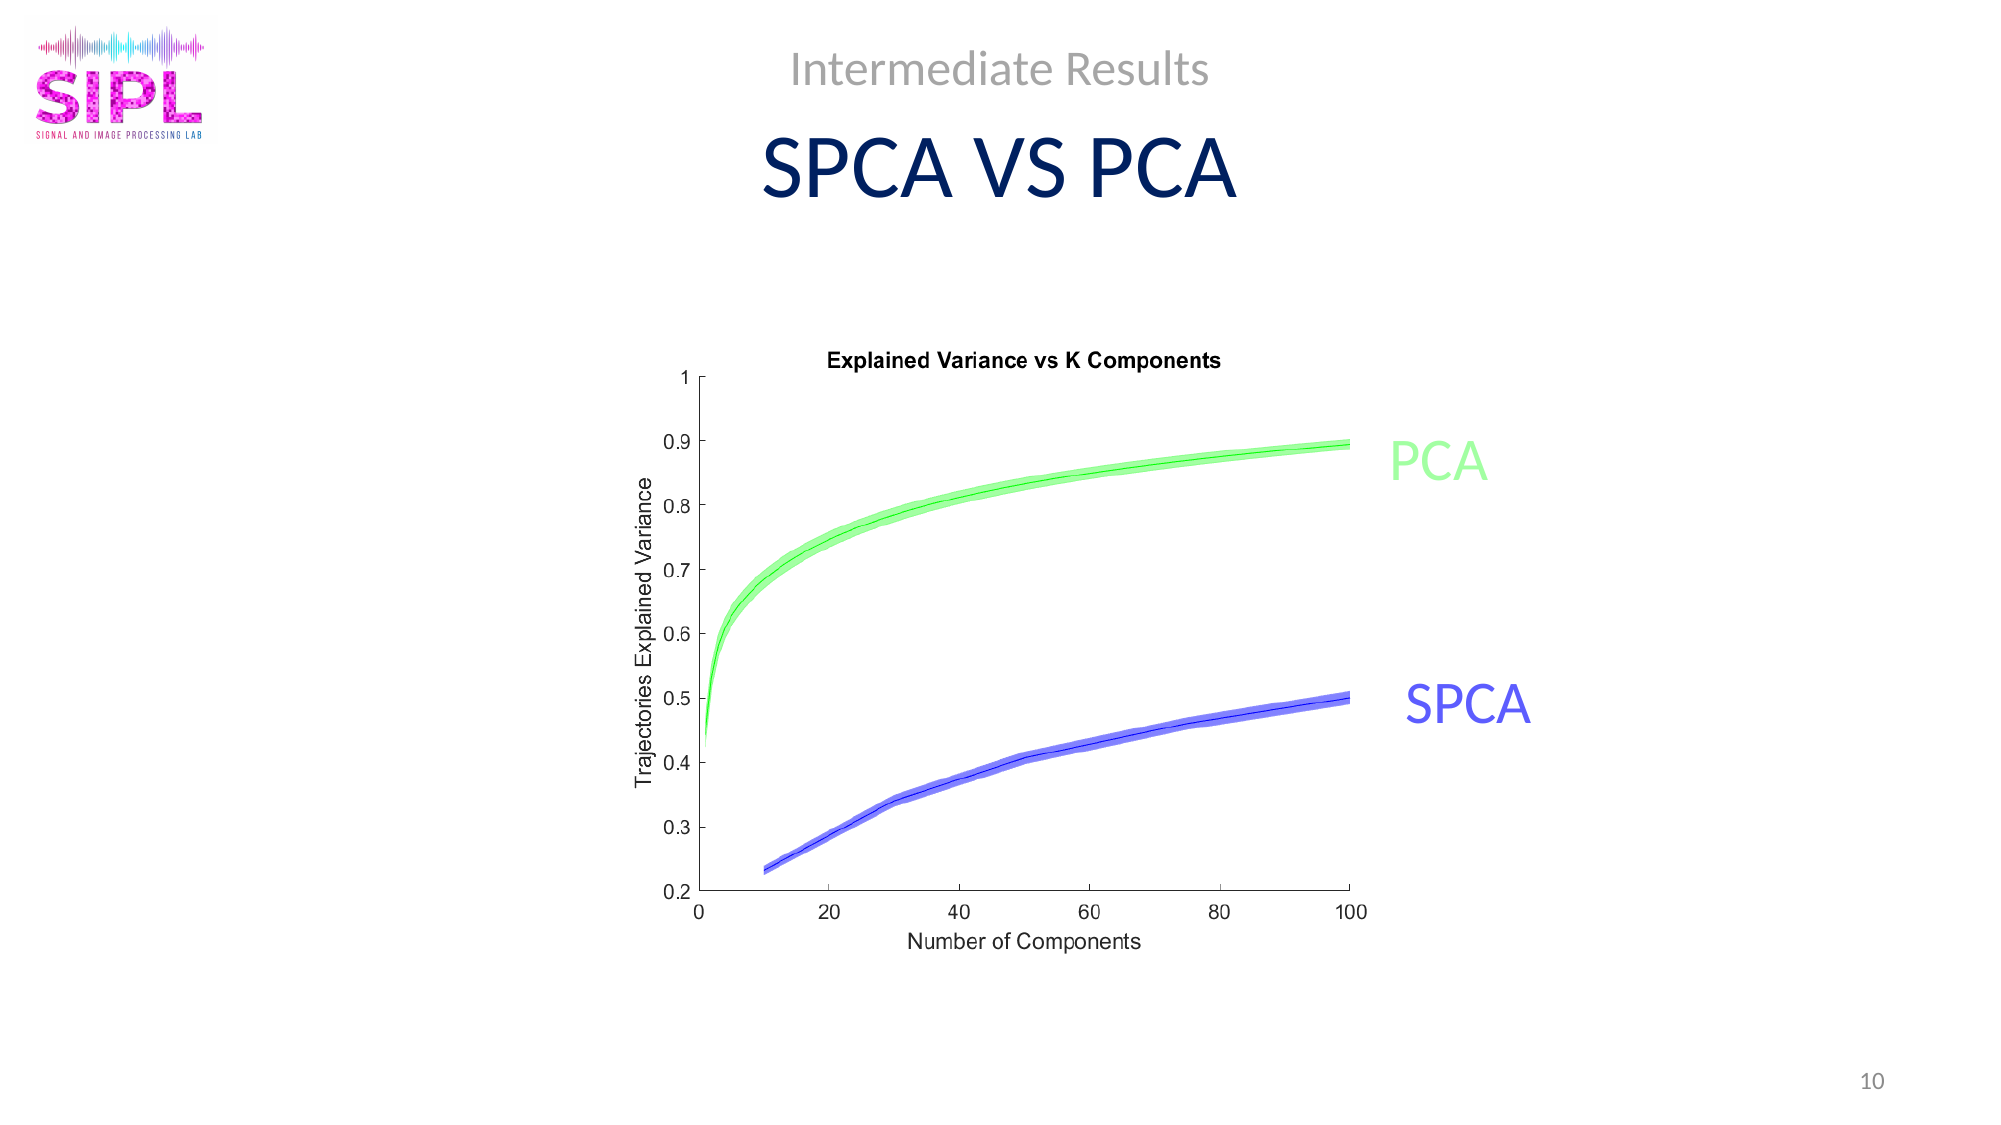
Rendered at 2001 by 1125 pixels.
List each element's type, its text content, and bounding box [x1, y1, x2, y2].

text_box SPCA VS PCA [99, 67, 1900, 255]
slide_number 10 [1433, 1050, 1900, 1110]
picture [632, 349, 1368, 955]
text_box SPCA [1390, 655, 1572, 744]
text_box Intermediate Results [99, 45, 1900, 67]
picture [24, 15, 218, 144]
list PCA [1374, 412, 1587, 501]
